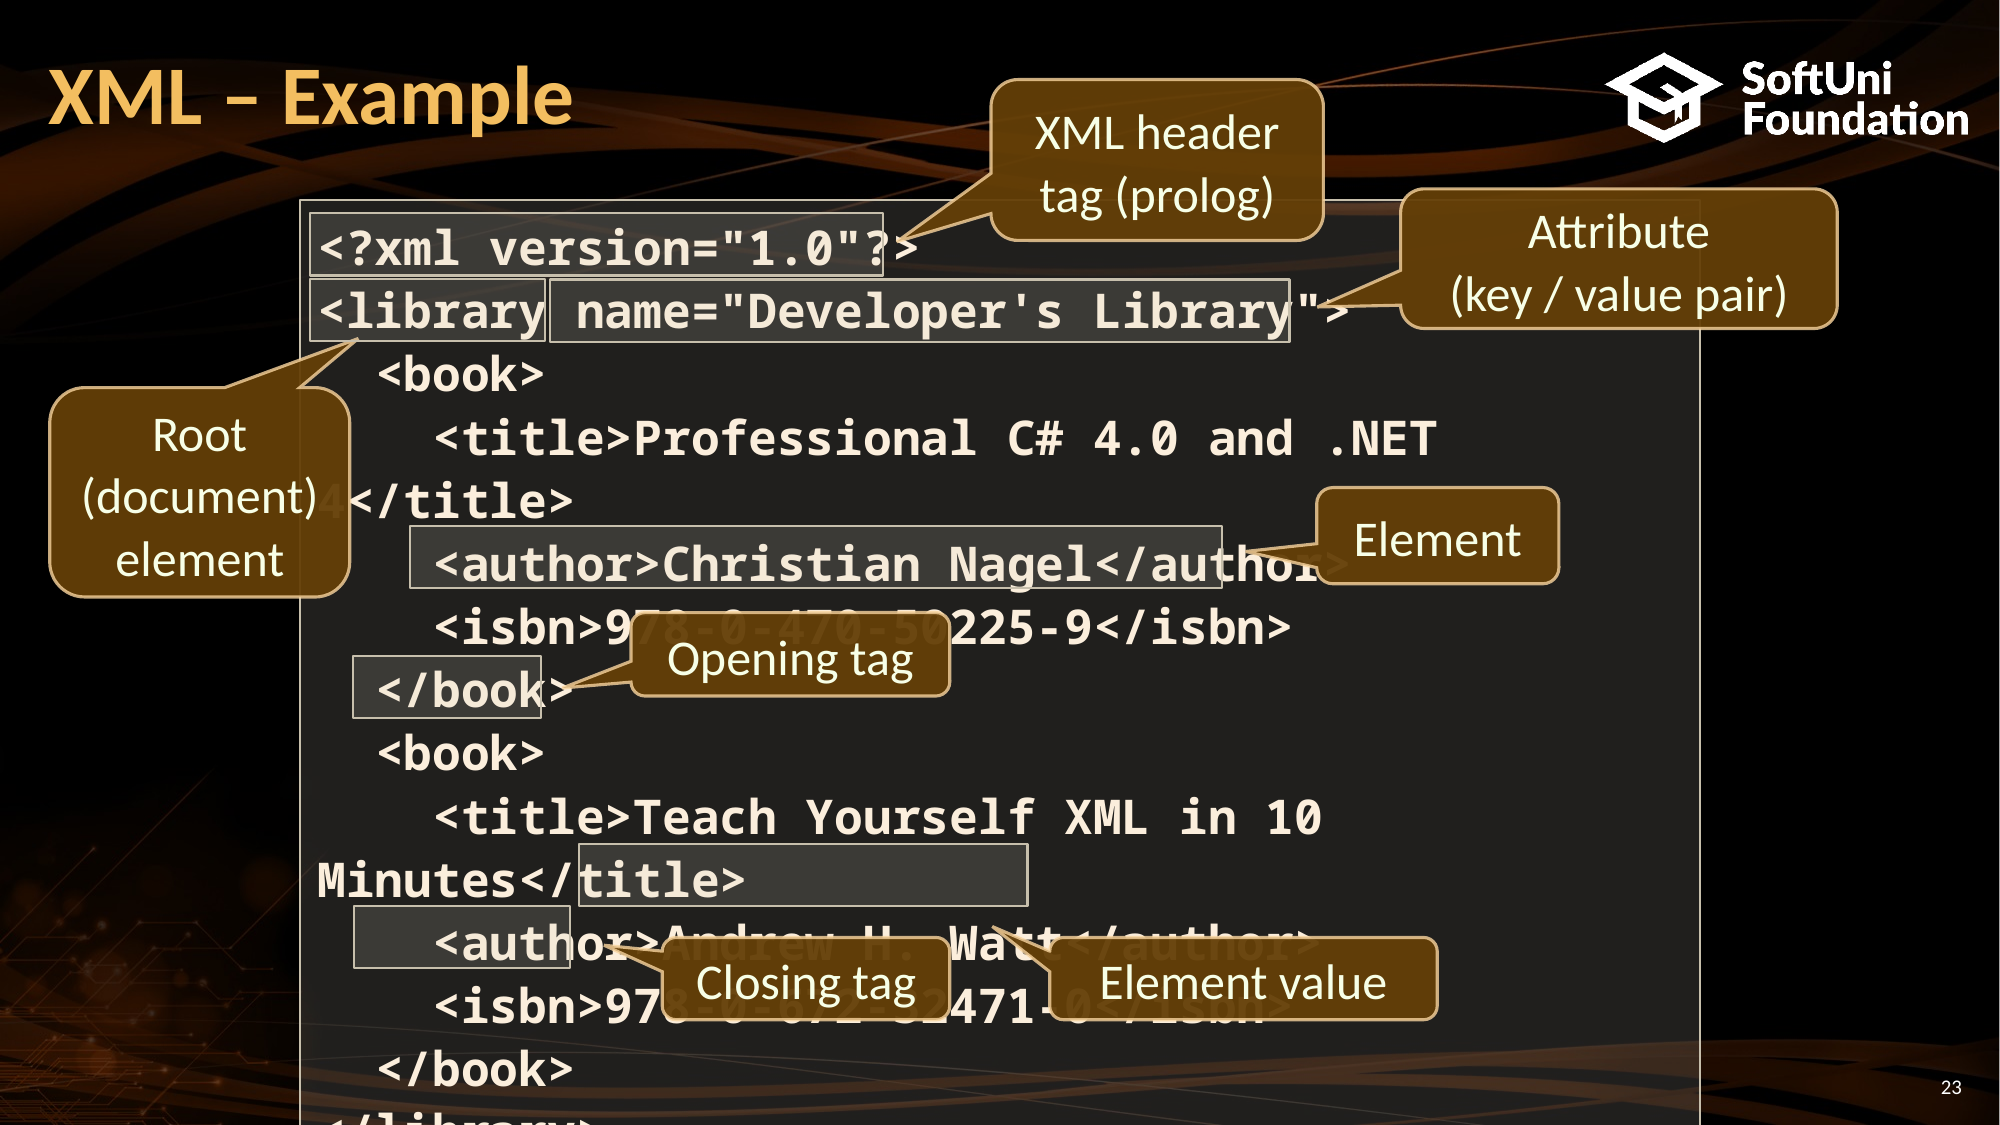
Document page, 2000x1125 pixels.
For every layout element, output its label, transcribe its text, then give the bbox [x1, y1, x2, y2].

text_box Root (document) element [48, 341, 357, 599]
picture [1325, 189, 1413, 199]
title XML – Example [30, 6, 1602, 189]
text_box <?xml version="1.0"?> <library name="Developer's Library"> <book> <title>Professional C# 4.0 and .NET 4</title> <author>Christian Nagel</author> <isbn>978-0-470-50225-9</isbn> </book> <book> <title>Teach Yourself XML in 10 Minutes</title> <author>Andrew H. Watt</author> <isbn>978-0-672-32471-0</isbn> </book> </library> [299, 199, 1700, 1125]
text_box Closing tag [603, 936, 951, 1021]
text_box [410, 526, 1223, 589]
text_box [354, 906, 571, 969]
slide_number 23 [1897, 1070, 1968, 1103]
text_box [309, 213, 883, 276]
text_box Element [1245, 486, 1561, 585]
text_box Attribute (key / value pair) [1316, 187, 1839, 330]
text_box [578, 843, 1028, 907]
text_box Opening tag [561, 611, 951, 698]
picture [0, 0, 2000, 1125]
text_box [550, 279, 1290, 342]
text_box [309, 278, 546, 341]
text_box Element value [991, 925, 1439, 1021]
text_box XML header tag (prolog) [896, 78, 1325, 243]
text_box [353, 656, 542, 719]
